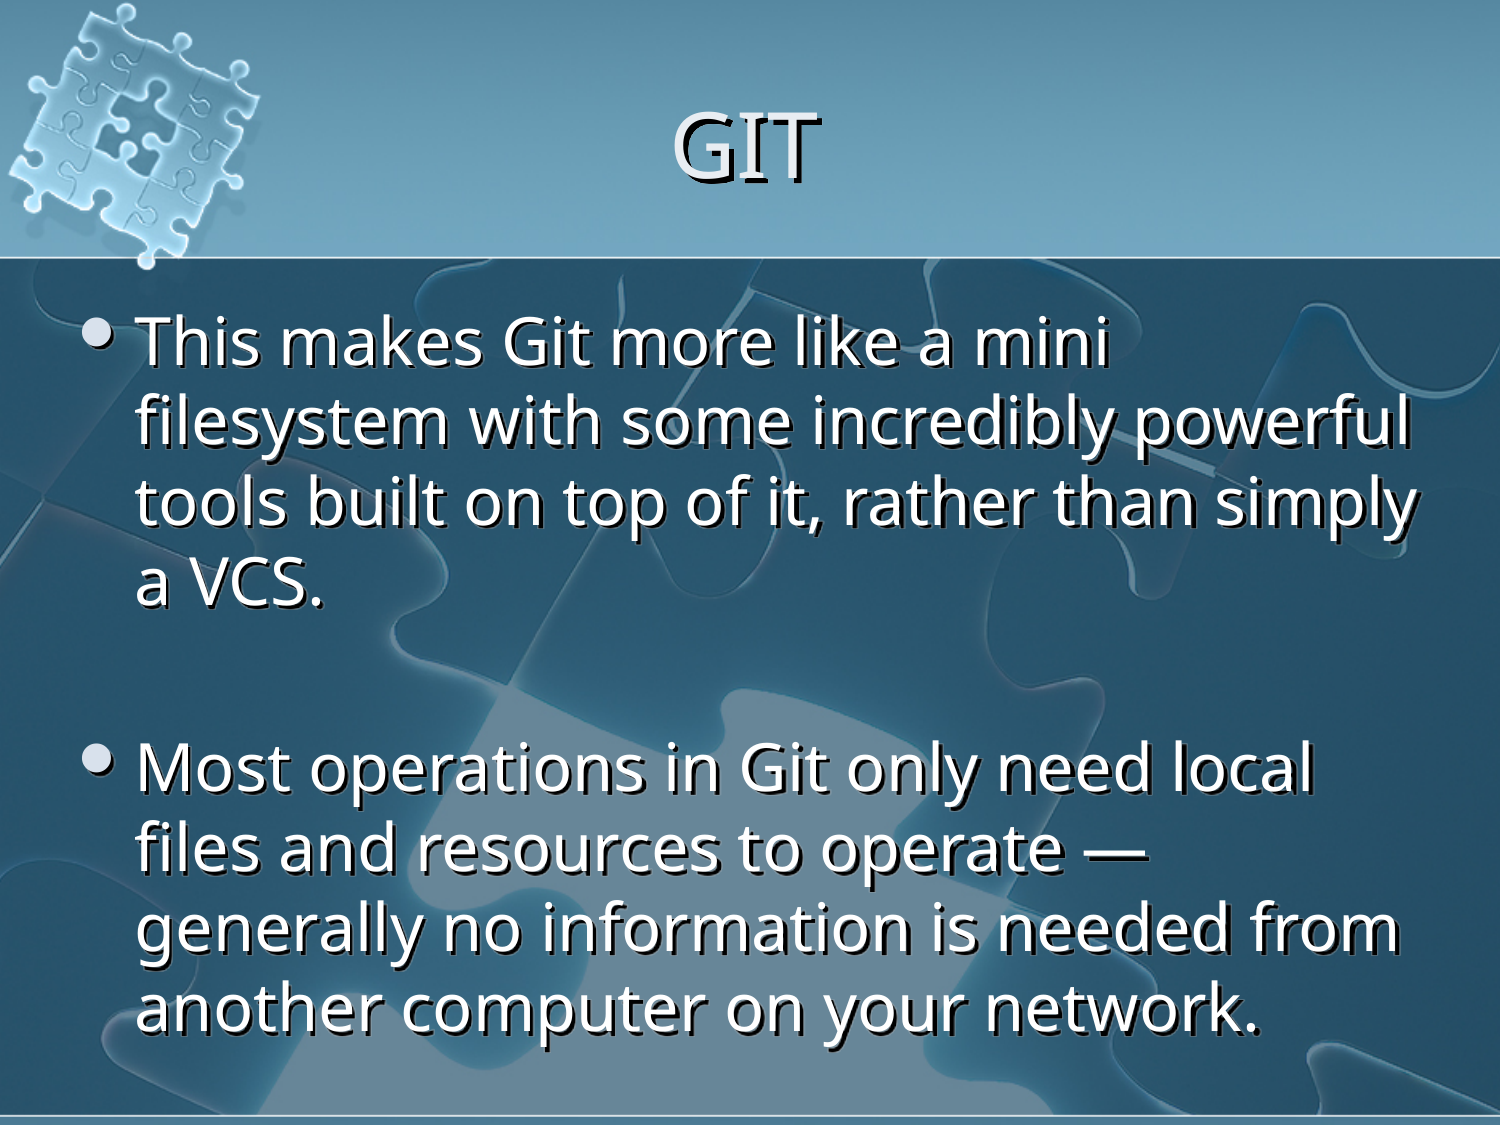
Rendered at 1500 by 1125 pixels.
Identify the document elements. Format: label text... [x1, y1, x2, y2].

title GIT [124, 54, 1388, 230]
picture [0, 0, 1500, 1125]
list This makes Git more like a mini filesystem with some incredibly powerful tools built on top of it, rather than simply a VCS. Most operations in Git only need local files and resources to operate — generally no information is needed from another computer on your network. [62, 290, 1450, 1071]
